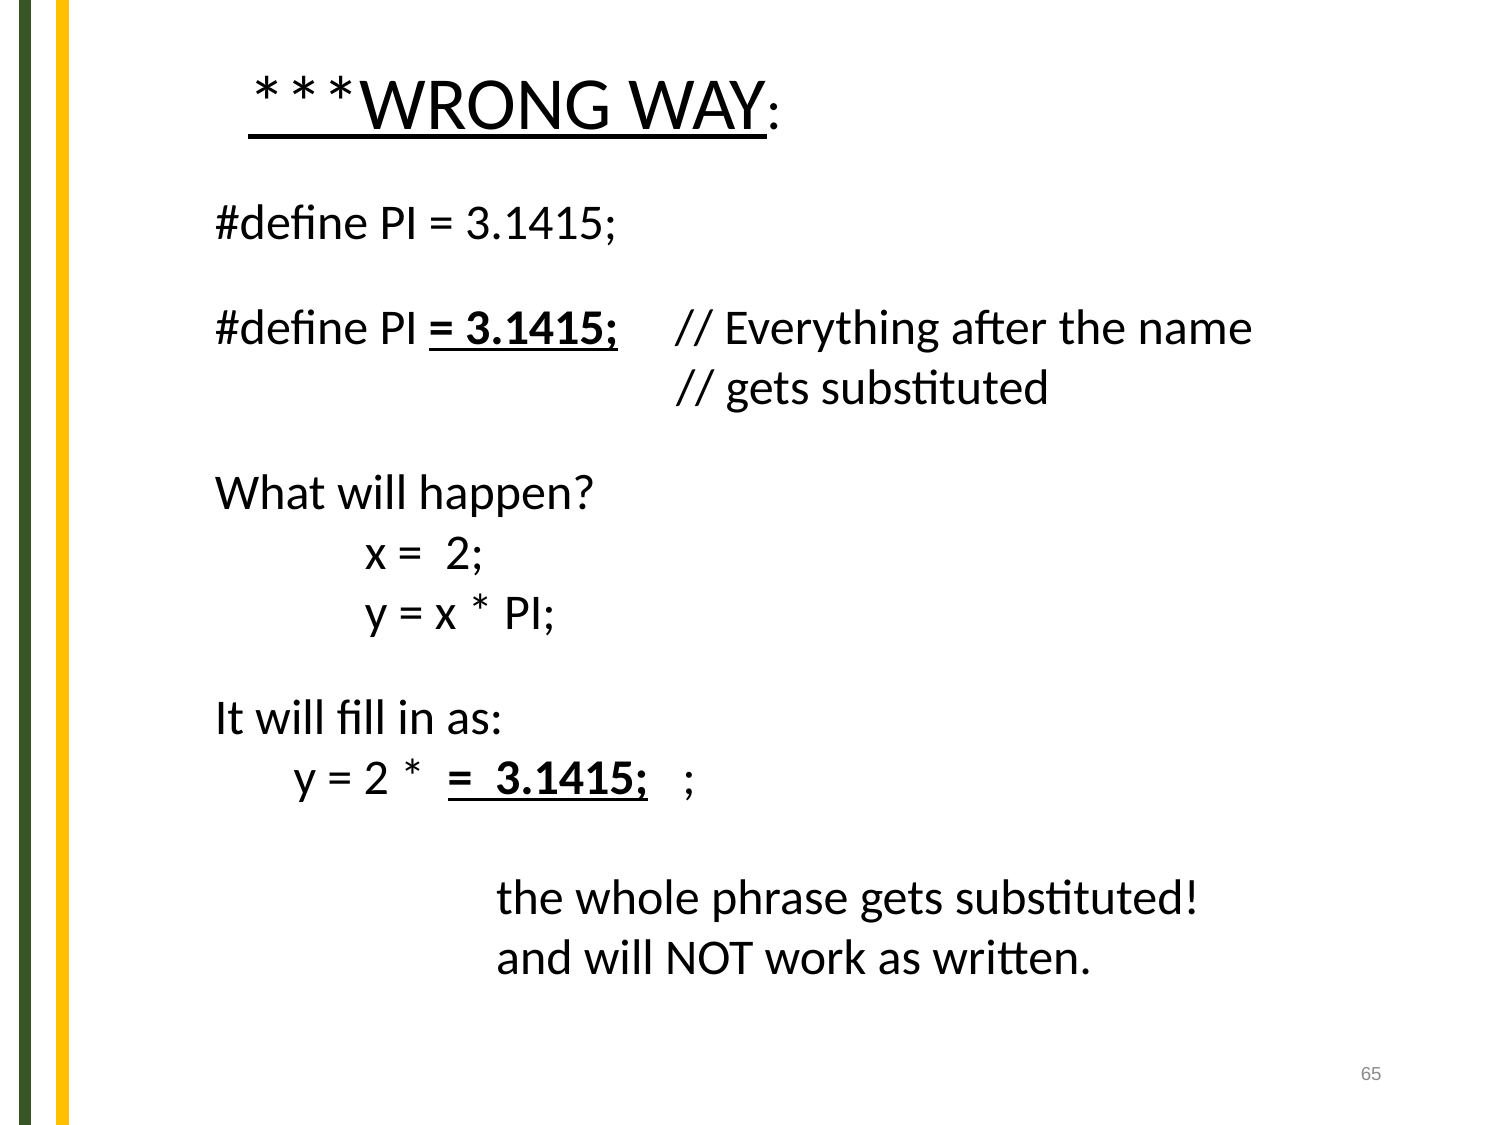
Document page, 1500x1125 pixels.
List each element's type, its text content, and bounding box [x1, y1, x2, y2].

text_box ***WRONG WAY: #define PI = 3.1415; #define PI = 3.1415; // Everything after the name // gets substituted What will happen? x = 2; y = x * PI; It will fill in as: y = 2 * = 3.1415; ; the whole phrase gets substituted! and will NOT work as written. [199, 46, 1313, 1052]
slide_number 65 [1059, 1042, 1397, 1103]
